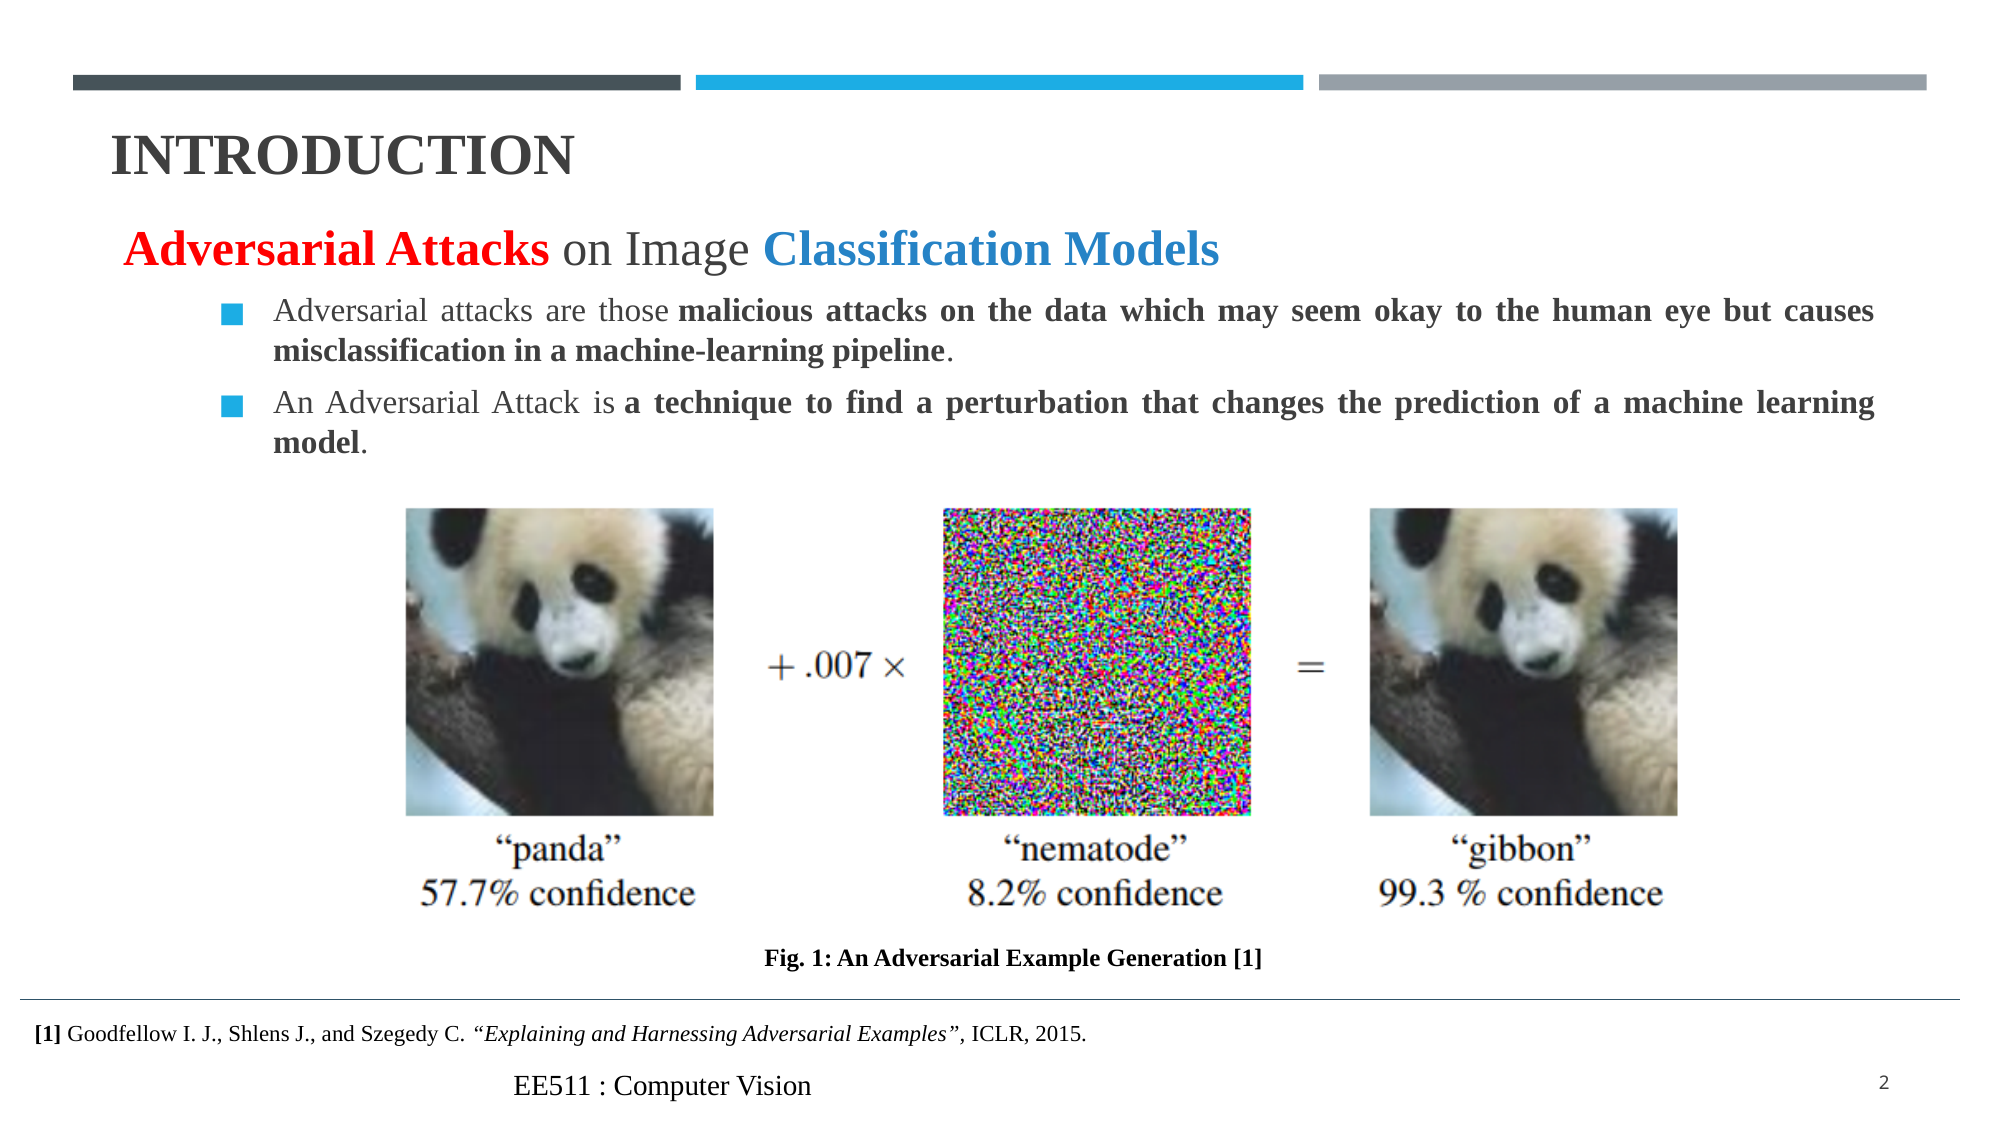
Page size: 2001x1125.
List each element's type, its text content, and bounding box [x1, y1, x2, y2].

picture [393, 492, 1702, 943]
text_box Fig. 1: An Adversarial Example Generation [1] [749, 951, 1298, 979]
slide_number 2 [1732, 1053, 1905, 1114]
list Adversarial Attacks on Image Classification Models Adversarial attacks are those malicious attacks on the data which may seem okay to the human eye but causes misclassification in a machine-learning pipeline. An Adversarial Attack is a technique to find a perturbation that changes the prediction of a machine learning model. [108, 190, 1892, 480]
footer EE511 : Computer Vision [95, 1054, 1230, 1114]
title INTRODUCTION [95, 115, 1905, 194]
text_box [1] Goodfellow I. J., Shlens J., and Szegedy C. “Explaining and Harnessing Adversarial Examples”, ICLR, 2015. [19, 1011, 1830, 1054]
